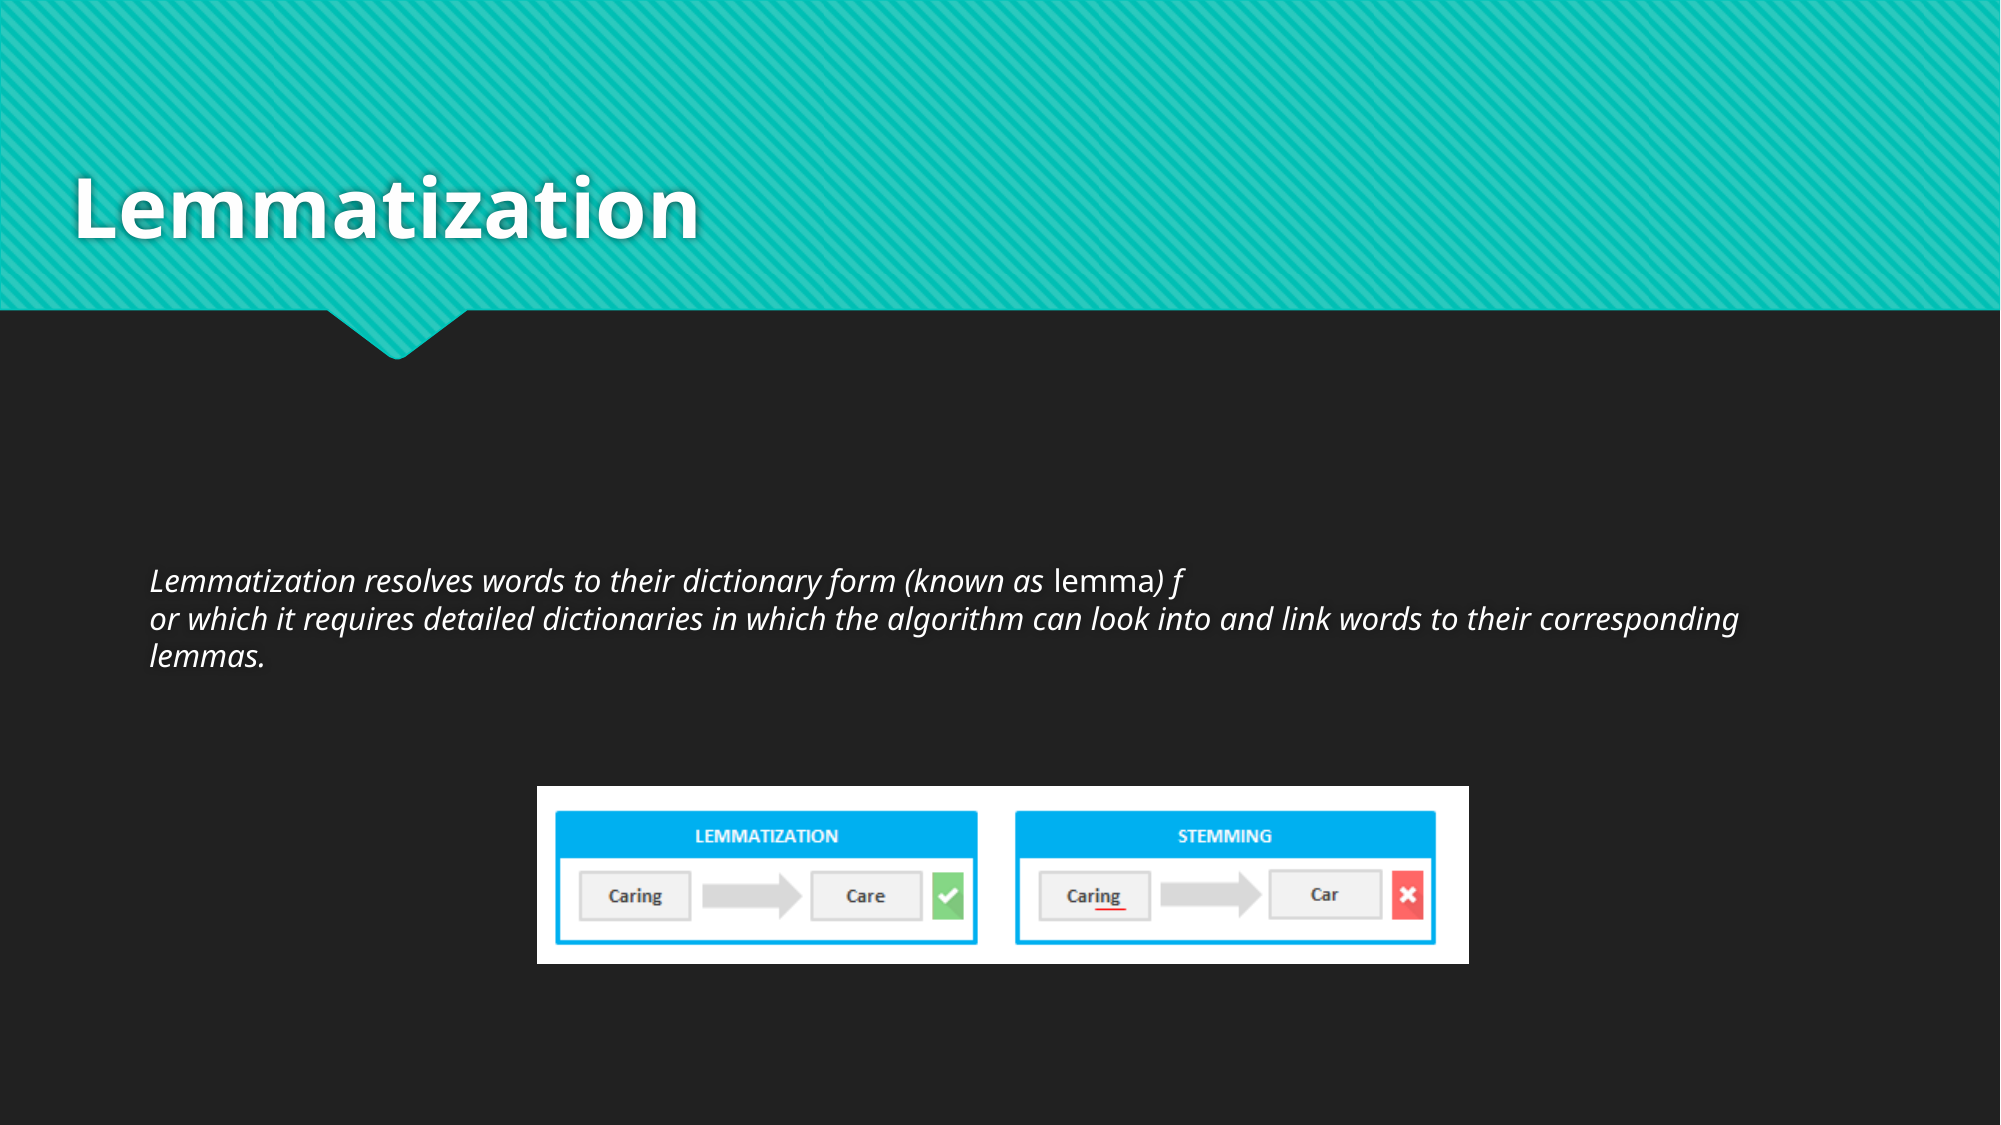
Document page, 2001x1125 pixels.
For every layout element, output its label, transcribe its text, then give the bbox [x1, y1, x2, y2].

list Lemmatization resolves words to their dictionary form (known as lemma) f or which it requires detailed dictionaries in which the algorithm can look into and link words to their corresponding lemmas. [134, 336, 1873, 990]
picture [537, 786, 1470, 964]
title Lemmatization [56, 203, 1791, 363]
